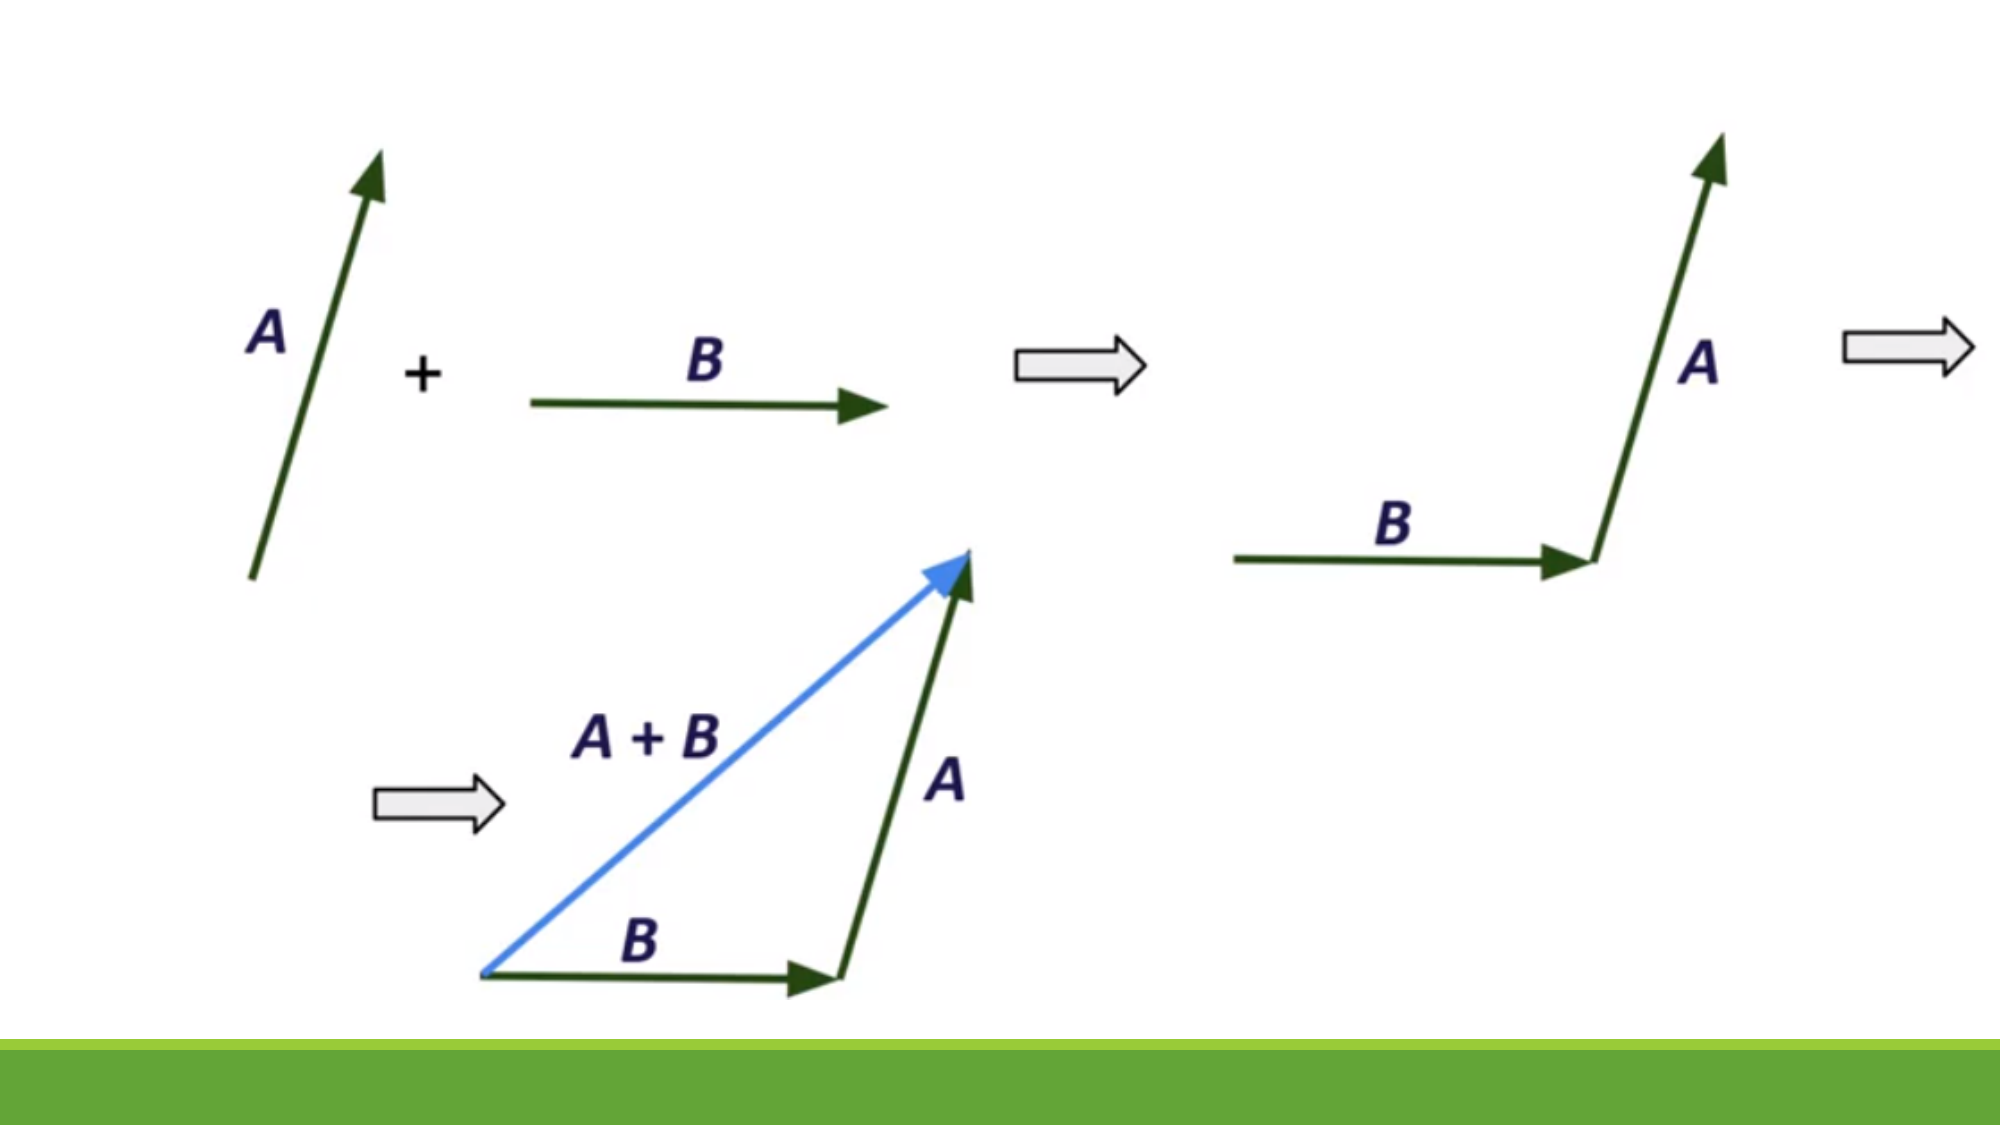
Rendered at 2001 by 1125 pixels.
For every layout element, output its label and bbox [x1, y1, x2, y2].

picture [165, 62, 2000, 1000]
